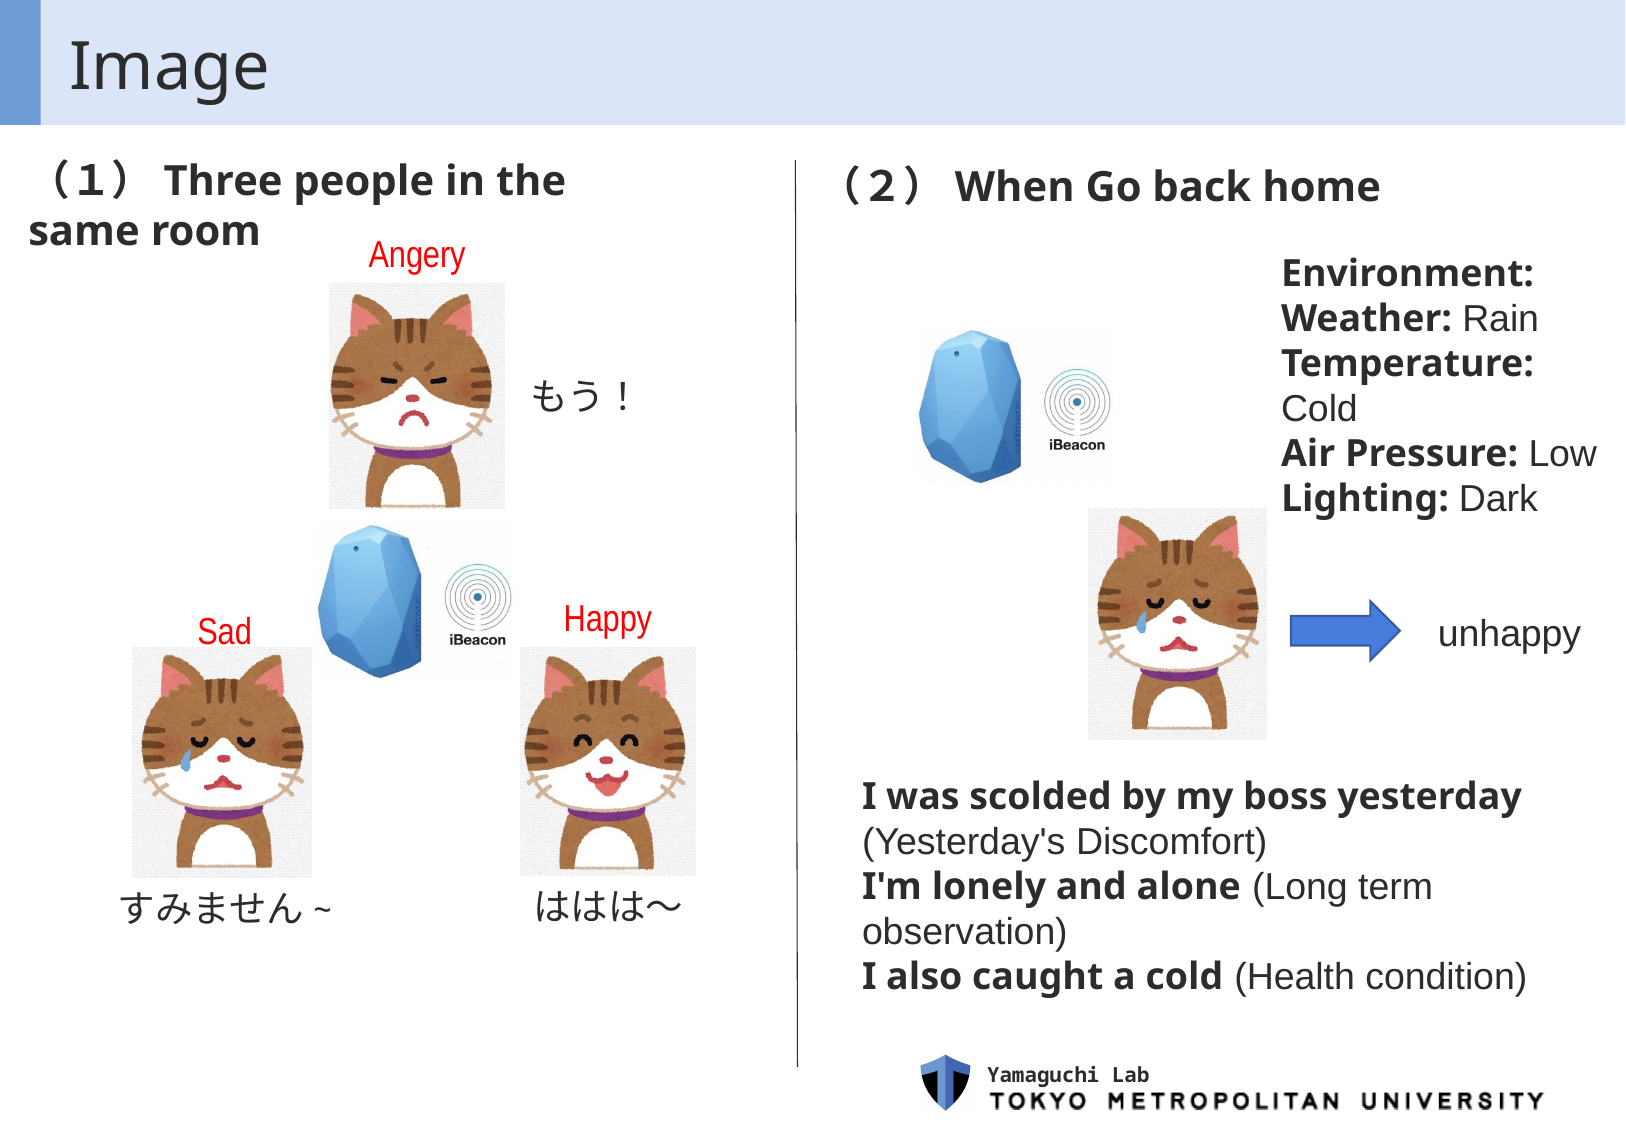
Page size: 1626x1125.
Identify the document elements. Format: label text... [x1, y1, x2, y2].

picture [132, 647, 312, 878]
text_box unhappy [1423, 601, 1596, 662]
picture [914, 1053, 976, 1112]
picture [1088, 508, 1267, 740]
text_box Environment: Weather: Rain Temperature: Cold Air Pressure: Low Lighting: Dark [1266, 242, 1625, 527]
picture [989, 1091, 1545, 1110]
text_box （２）When Go back home [805, 151, 1397, 217]
text_box もう！ [515, 365, 658, 426]
title Image [54, 0, 1625, 125]
picture [520, 647, 696, 876]
text_box すみません~ [103, 877, 347, 938]
slide_number [1479, 1067, 1615, 1105]
picture [315, 521, 516, 681]
text_box ははは〜 [518, 875, 699, 935]
text_box Sad [182, 599, 267, 647]
text_box [1289, 598, 1402, 663]
picture [916, 326, 1115, 485]
text_box Angery [353, 222, 481, 283]
text_box （１）Three people in the same room [13, 146, 597, 261]
picture [329, 283, 505, 509]
text_box Happy [548, 586, 668, 647]
text_box I was scolded by my boss yesterday (Yesterday's Discomfort) I'm lonely and alone (Long term observation) I also caught a cold (Health condition) [847, 764, 1625, 1004]
